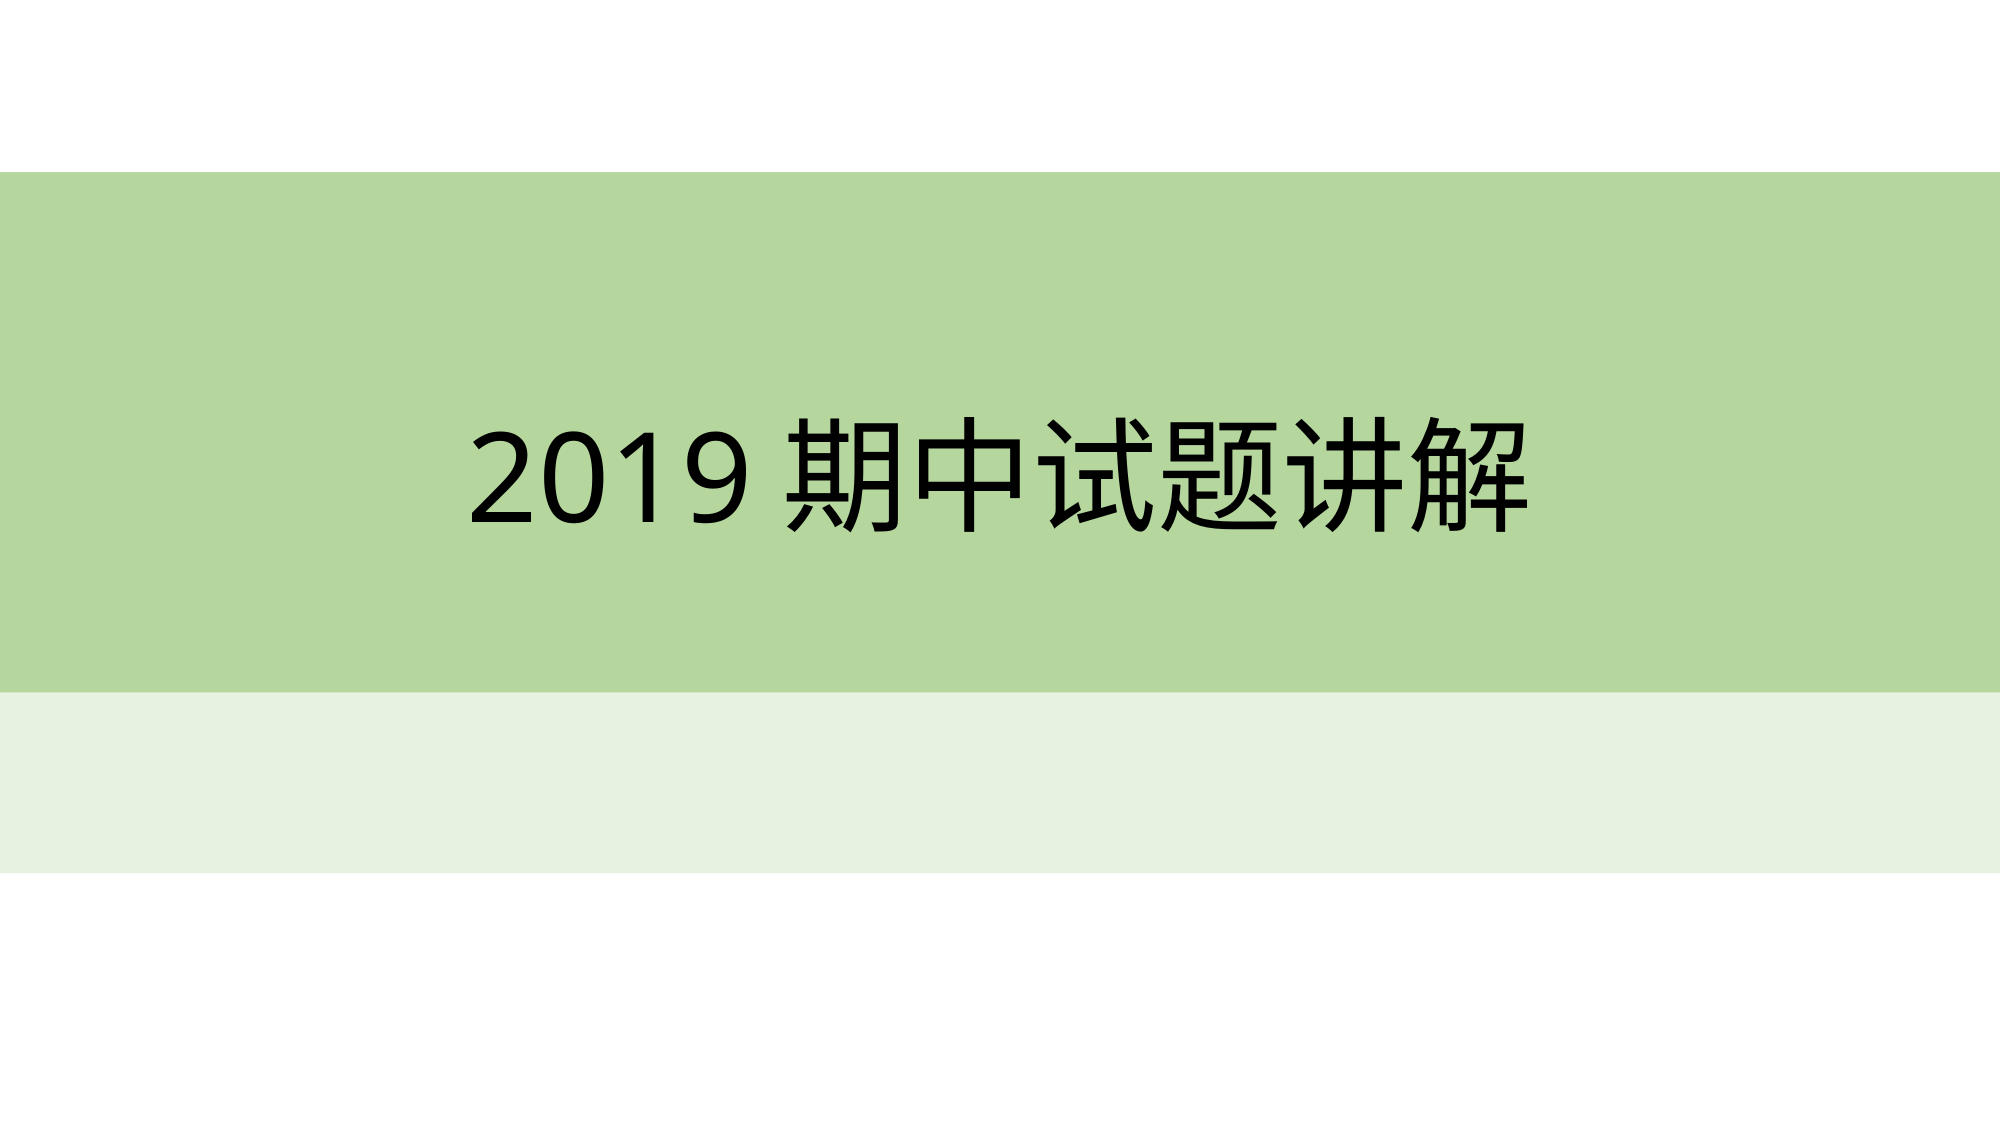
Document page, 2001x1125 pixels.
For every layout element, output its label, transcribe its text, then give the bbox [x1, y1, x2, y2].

title 2019期中试题讲解 [249, 379, 1750, 558]
